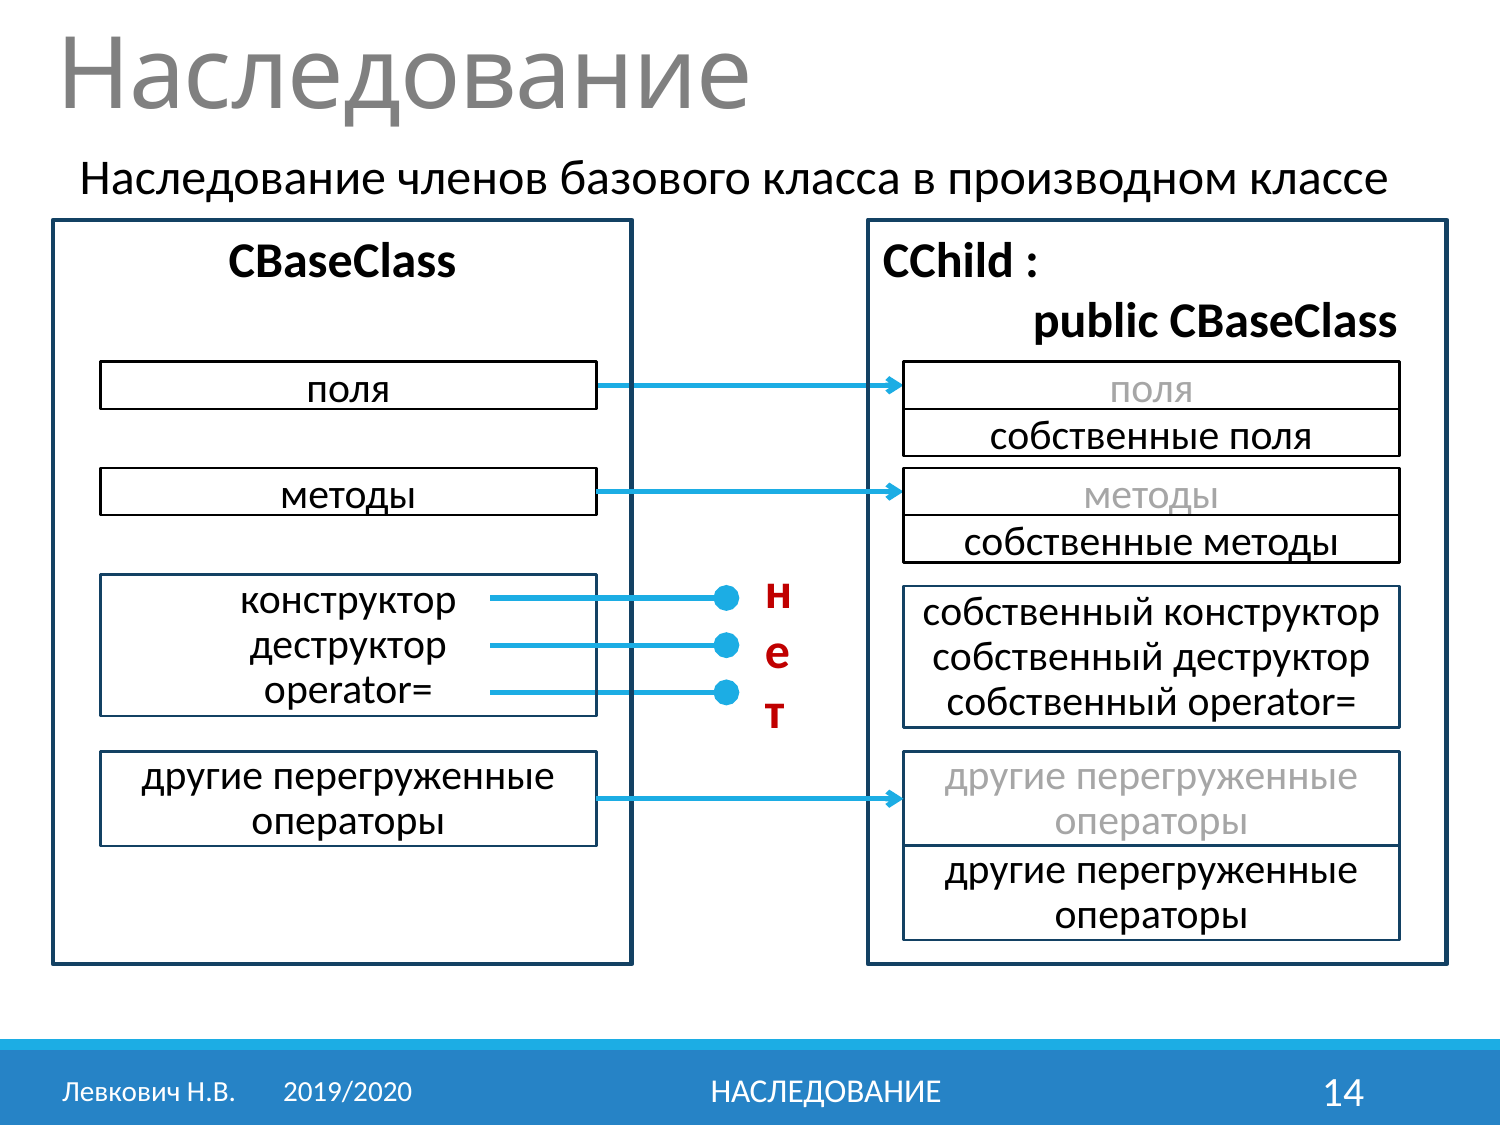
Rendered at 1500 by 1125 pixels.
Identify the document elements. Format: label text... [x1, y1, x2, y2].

text_box Наследование членов базового класса в производном классе [64, 137, 1459, 212]
text_box методы [902, 467, 1401, 514]
text_box методы [99, 467, 598, 516]
text_box собственные методы [902, 514, 1401, 564]
slide_number 14 [1218, 1059, 1380, 1120]
text_box другие перегруженные операторы [902, 844, 1401, 941]
text_box другие перегруженные операторы [902, 750, 1401, 844]
text_box поля [99, 360, 598, 410]
title Наследование [41, 19, 1459, 138]
slide_number Левкович Н.В. 2019/2020 [47, 1059, 440, 1120]
text_box поля [902, 360, 1401, 408]
text_box собственные поля [902, 408, 1401, 457]
text_box конструктор деструктор operator= [99, 573, 598, 717]
text_box собственный конструктор собственный деструктор собственный operator= [902, 585, 1401, 729]
text_box нет [749, 550, 809, 746]
text_box CBaseClass [52, 219, 633, 965]
footer Наследование [453, 1059, 1199, 1120]
text_box другие перегруженные операторы [99, 750, 598, 847]
text_box CChild : public CBaseClass [867, 219, 1448, 965]
